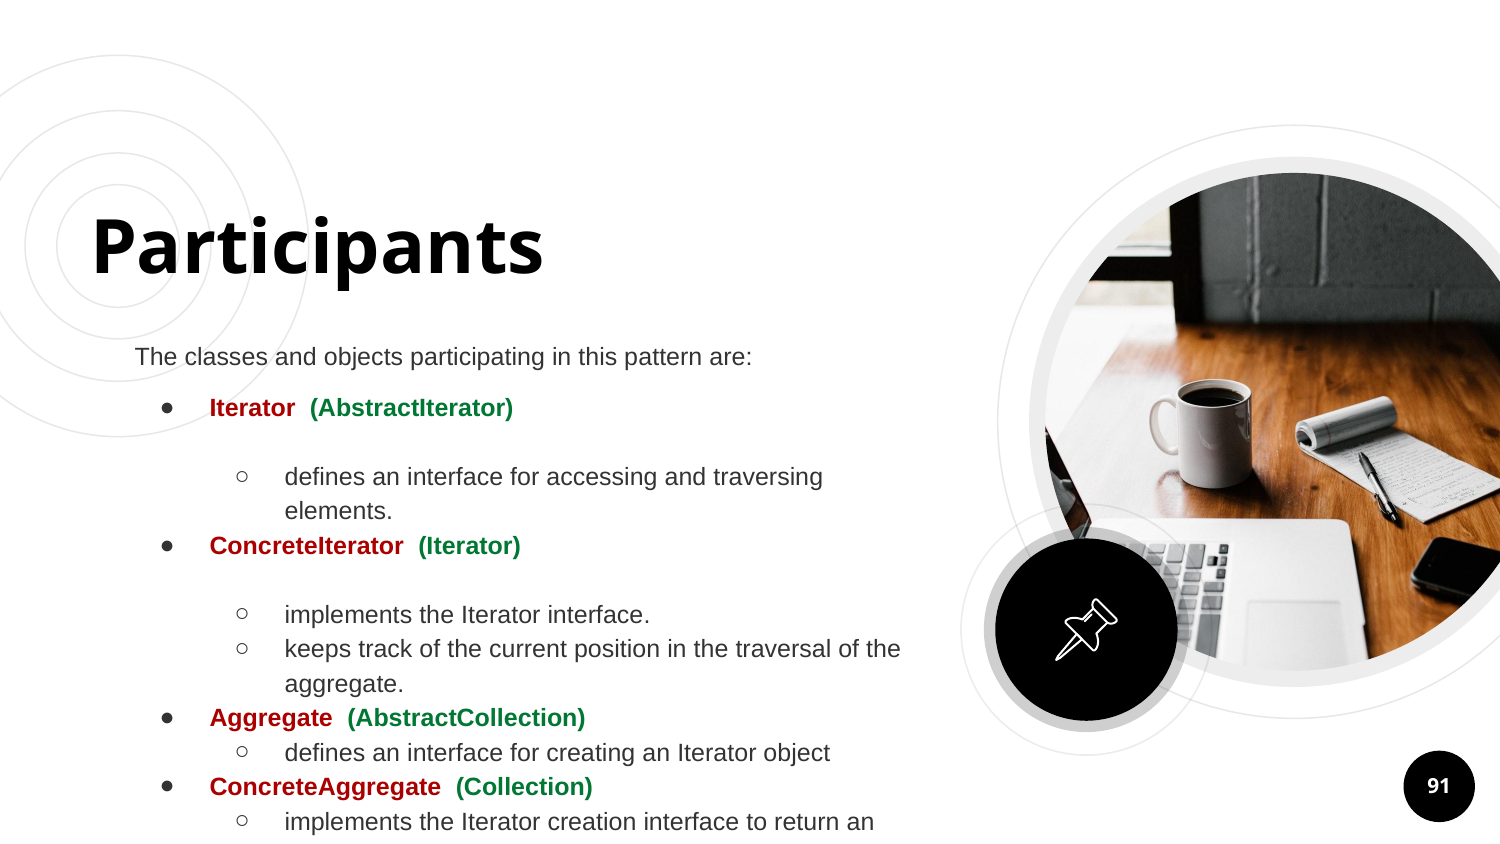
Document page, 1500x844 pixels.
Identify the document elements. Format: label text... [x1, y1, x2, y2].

list The classes and objects participating in this pattern are: Iterator (AbstractIterator) defines an interface for accessing and traversing elements. ConcreteIterator (Iterator) implements the Iterator interface. keeps track of the current position in the traversal of the aggregate. Aggregate (AbstractCollection) defines an interface for creating an Iterator object ConcreteAggregate (Collection) implements the Iterator creation interface to return an instance of the proper ConcreteIterator [119, 321, 955, 751]
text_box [959, 503, 1213, 757]
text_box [1055, 599, 1117, 661]
title Participants [75, 191, 932, 304]
slide_number ‹#› [1403, 750, 1475, 823]
picture [1045, 172, 1500, 671]
